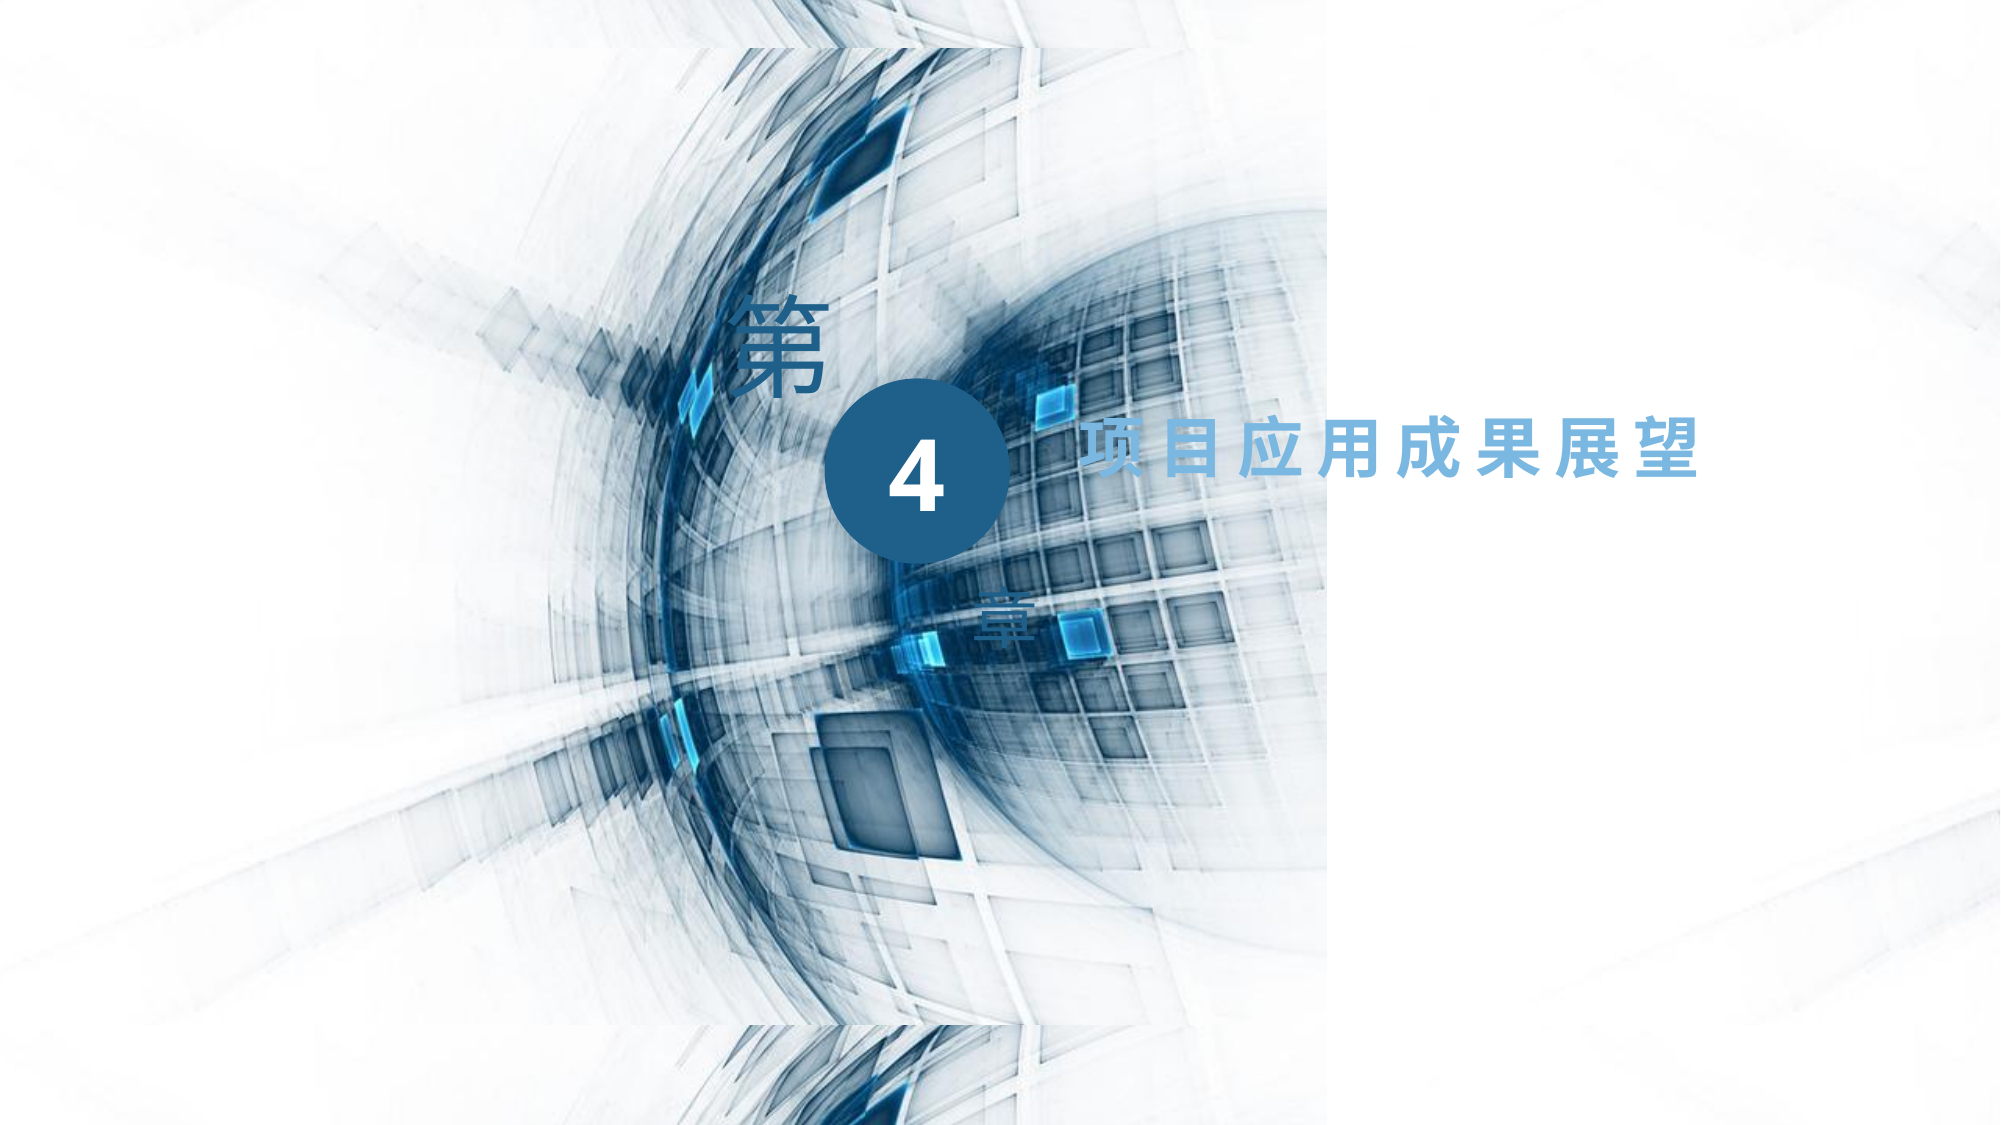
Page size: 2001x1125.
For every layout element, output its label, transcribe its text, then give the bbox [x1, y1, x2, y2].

text_box [1078, 542, 1772, 795]
text_box 第 [706, 240, 852, 409]
picture [0, 0, 2001, 1125]
text_box 章 [953, 542, 1057, 667]
text_box 4 [823, 377, 1011, 565]
text_box 项目应用成果展望 [1078, 340, 1755, 542]
